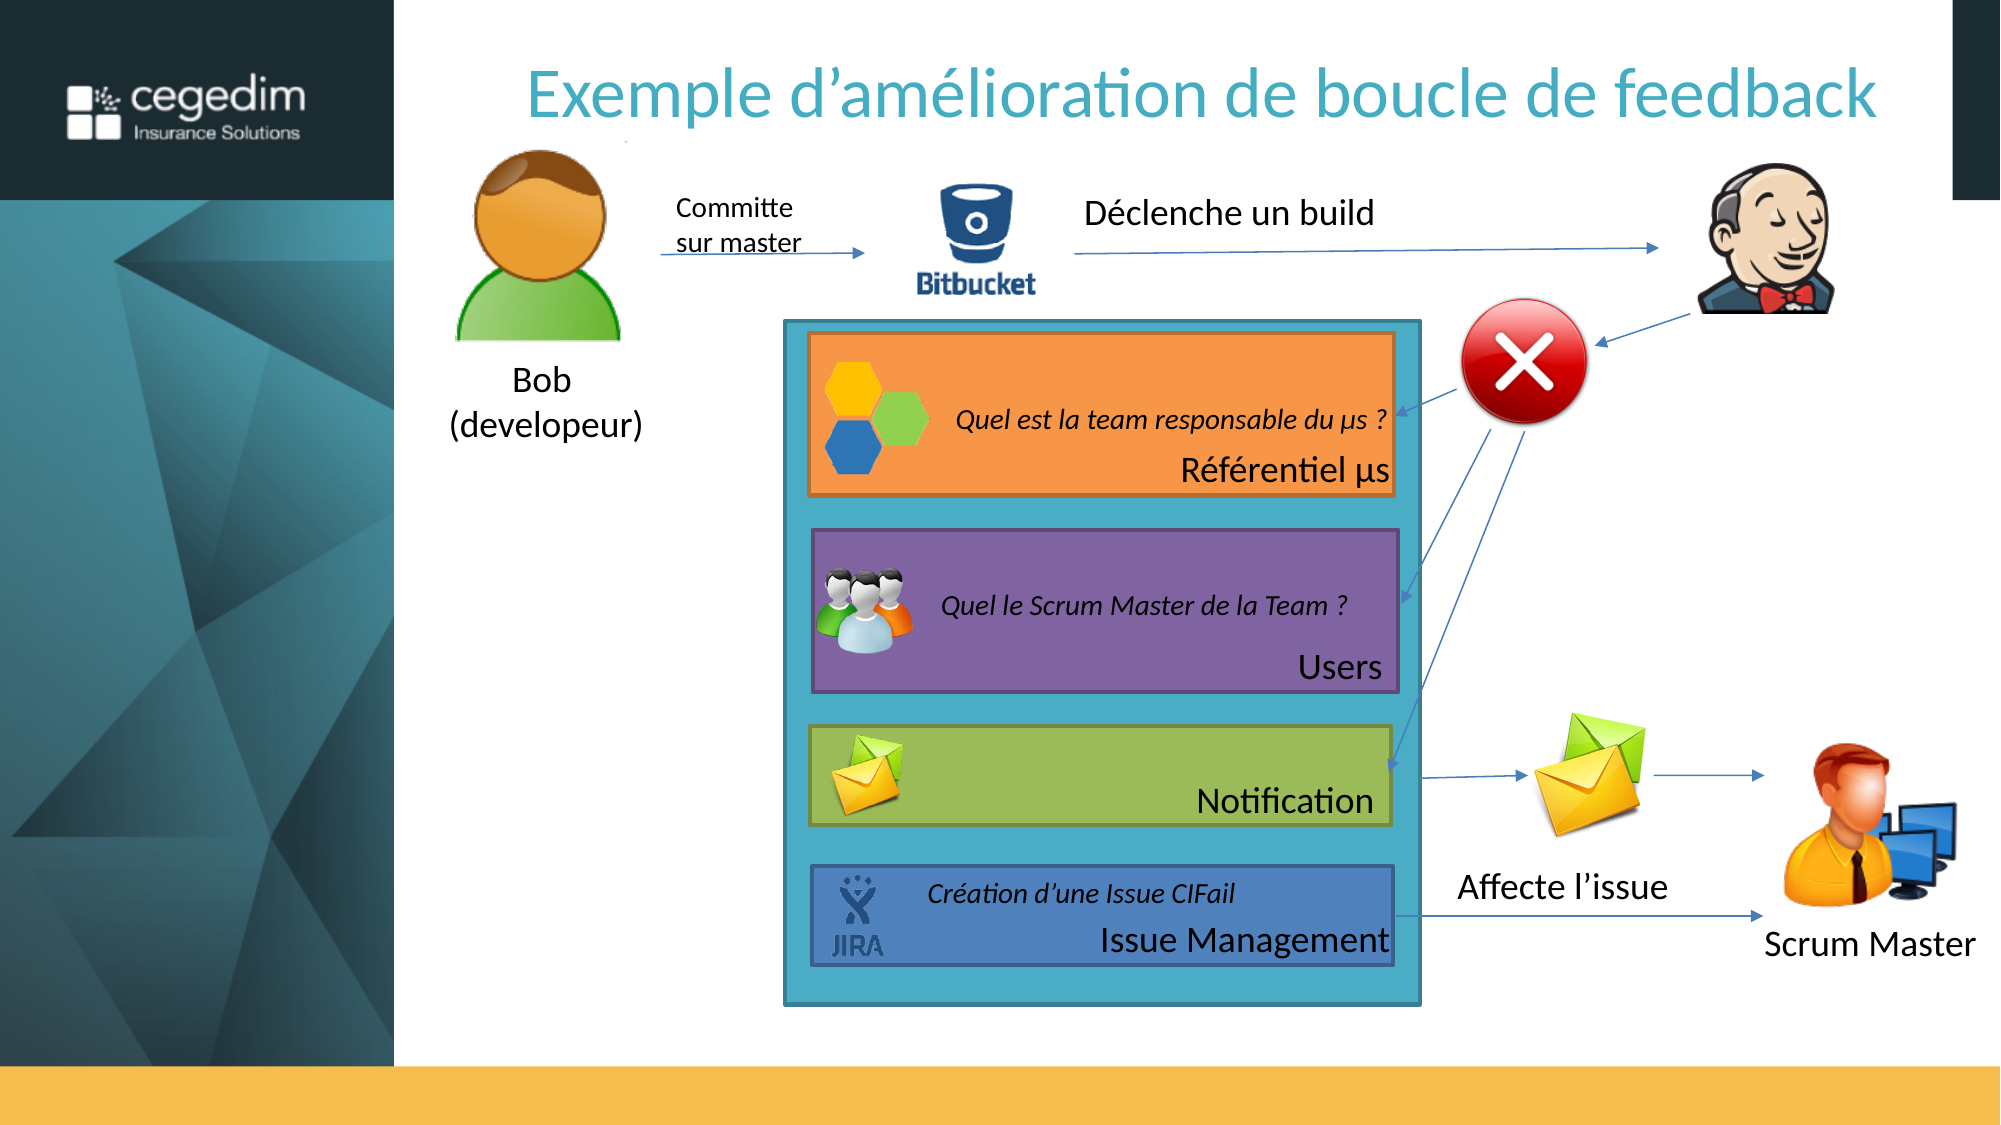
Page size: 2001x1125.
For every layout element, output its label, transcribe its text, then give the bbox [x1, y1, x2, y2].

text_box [431, 141, 661, 454]
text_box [810, 529, 1383, 696]
picture [1454, 291, 1595, 432]
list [1691, 163, 1843, 314]
picture [913, 169, 1044, 299]
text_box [784, 320, 1457, 1005]
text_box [1388, 430, 1525, 773]
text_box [809, 725, 1392, 830]
picture [0, 201, 394, 1066]
picture [39, 58, 341, 169]
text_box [1748, 734, 1994, 973]
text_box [1066, 180, 1660, 255]
title Exemple d’amélioration de boucle de feedback [511, 0, 1900, 183]
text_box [1594, 313, 1691, 347]
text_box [808, 332, 1413, 498]
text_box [666, 180, 866, 267]
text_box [1418, 712, 1765, 839]
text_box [1395, 853, 1764, 917]
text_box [812, 865, 1408, 969]
